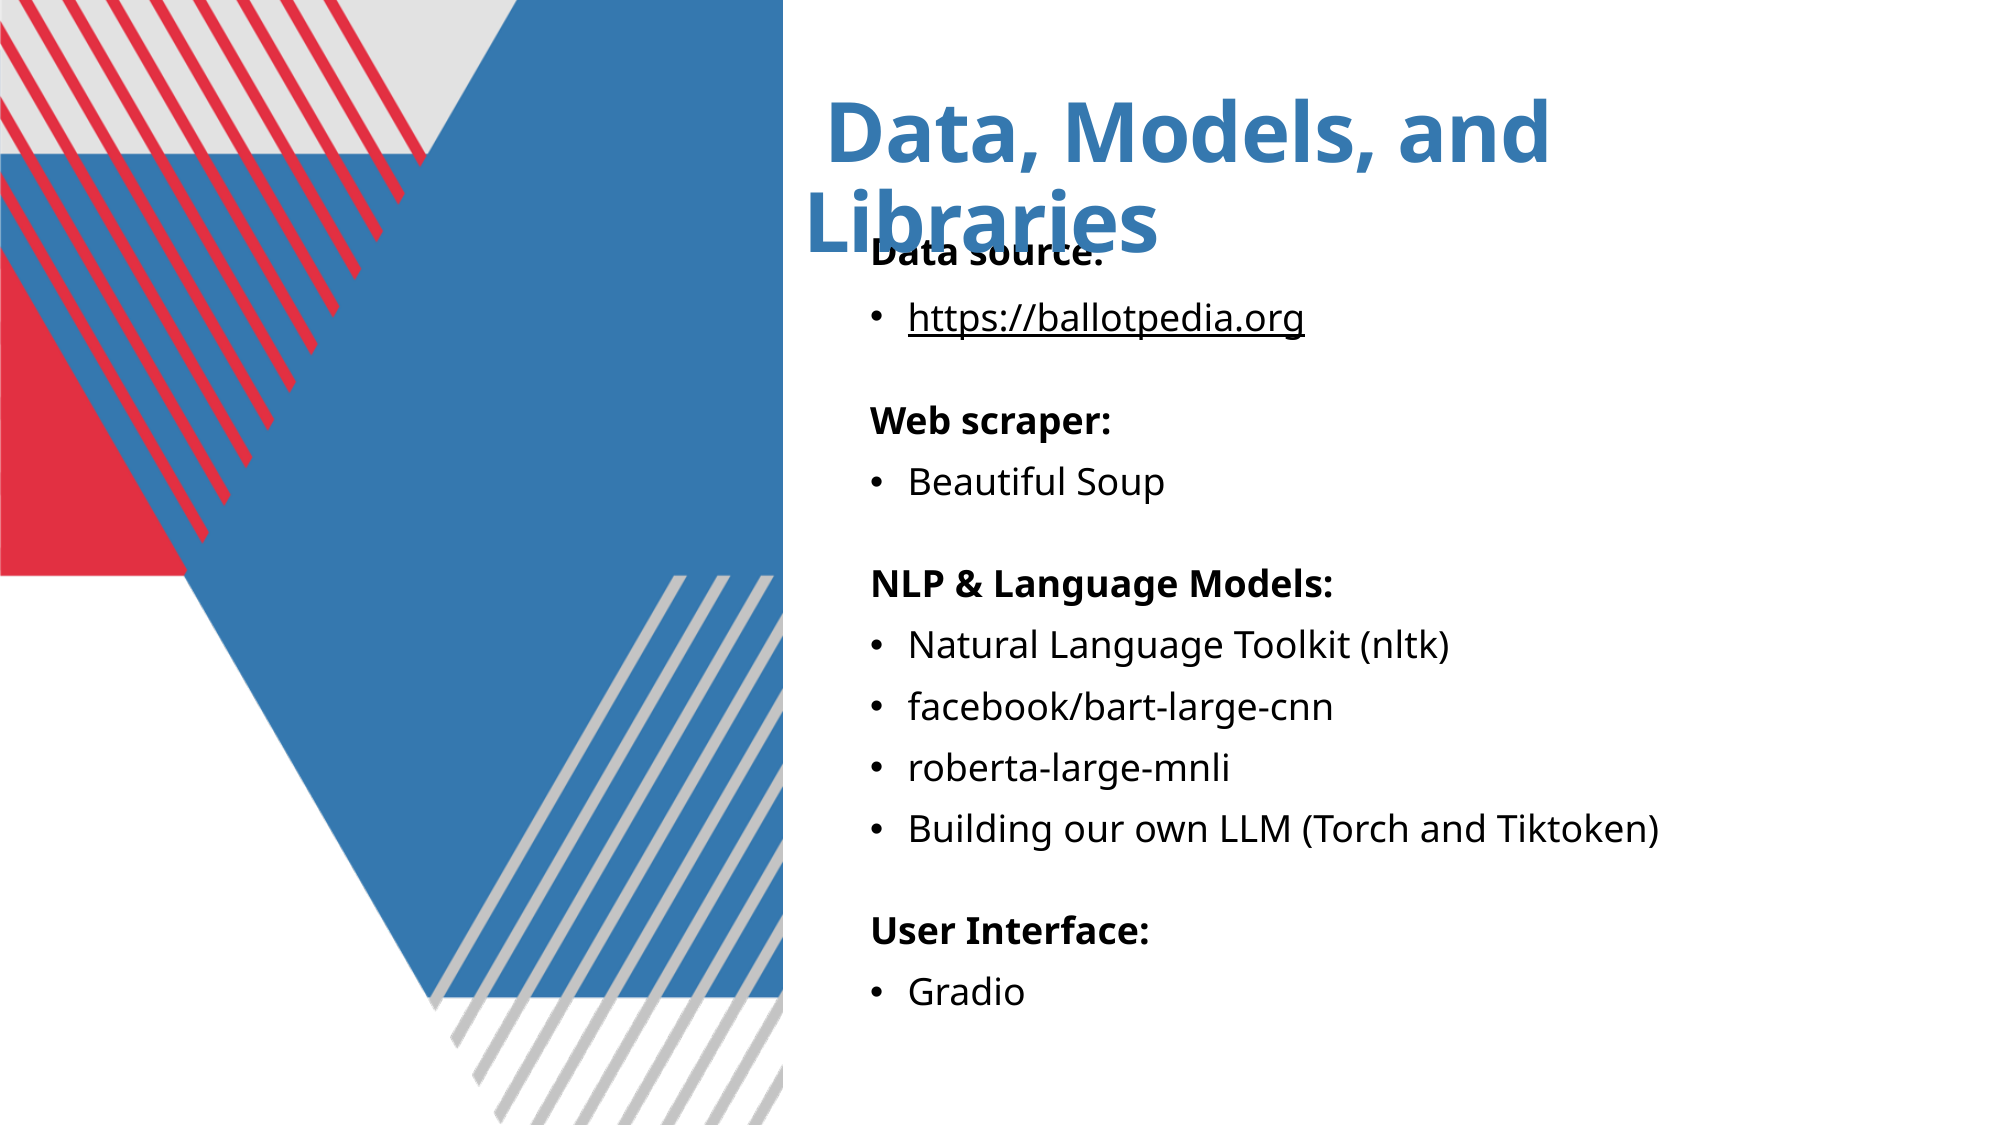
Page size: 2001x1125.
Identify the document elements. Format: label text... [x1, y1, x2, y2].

list ​Data source: https://ballotpedia.org Web scraper: Beautiful Soup NLP & Language Models: Natural Language Toolkit (nltk) facebook/bart-large-cnn roberta-large-mnli Building our own LLM (Torch and Tiktoken) User Interface:​ Gradio [855, 225, 1918, 1034]
title Data, Models, and Libraries [788, 83, 1934, 189]
picture [0, 0, 783, 1125]
